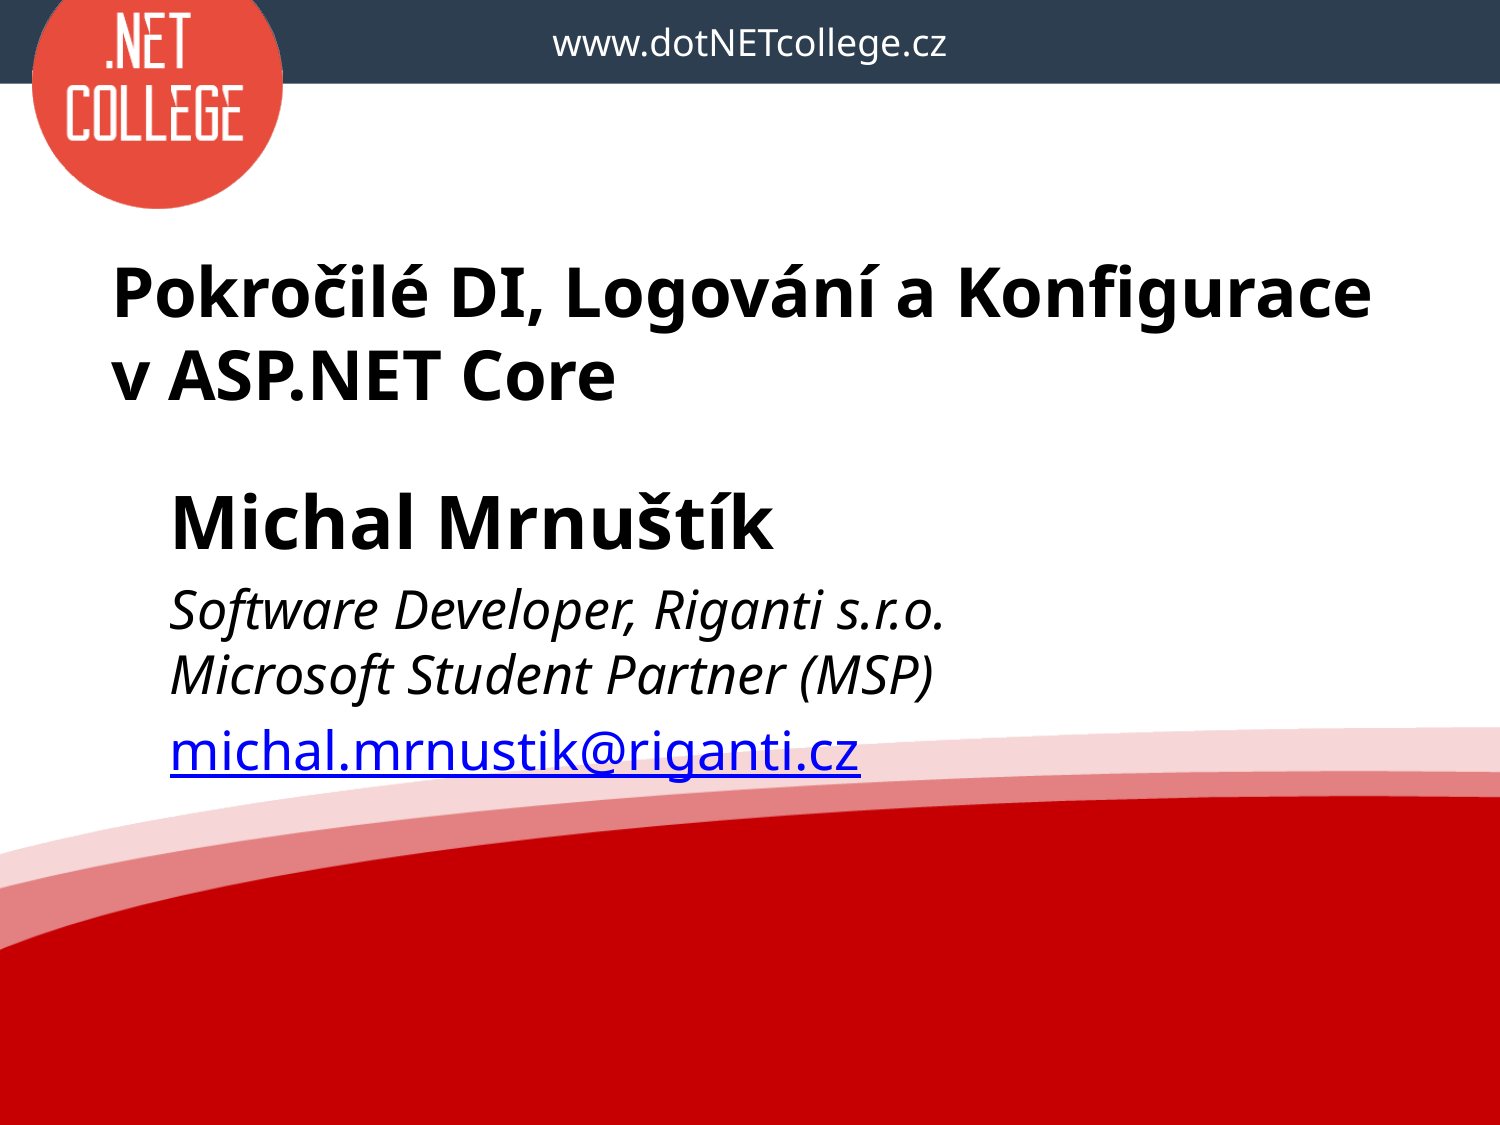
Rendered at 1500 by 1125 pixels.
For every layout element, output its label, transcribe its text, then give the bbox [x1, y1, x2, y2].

title Pokročilé DI, Logování a Konfigurace v ASP.NET Core [96, 185, 1421, 422]
list Michal Mrnuštík Software Developer, Riganti s.r.o. Microsoft Student Partner (MSP) michal.mrnustik@riganti.cz [154, 468, 1346, 799]
picture [0, 727, 1500, 1125]
picture [32, 0, 285, 210]
